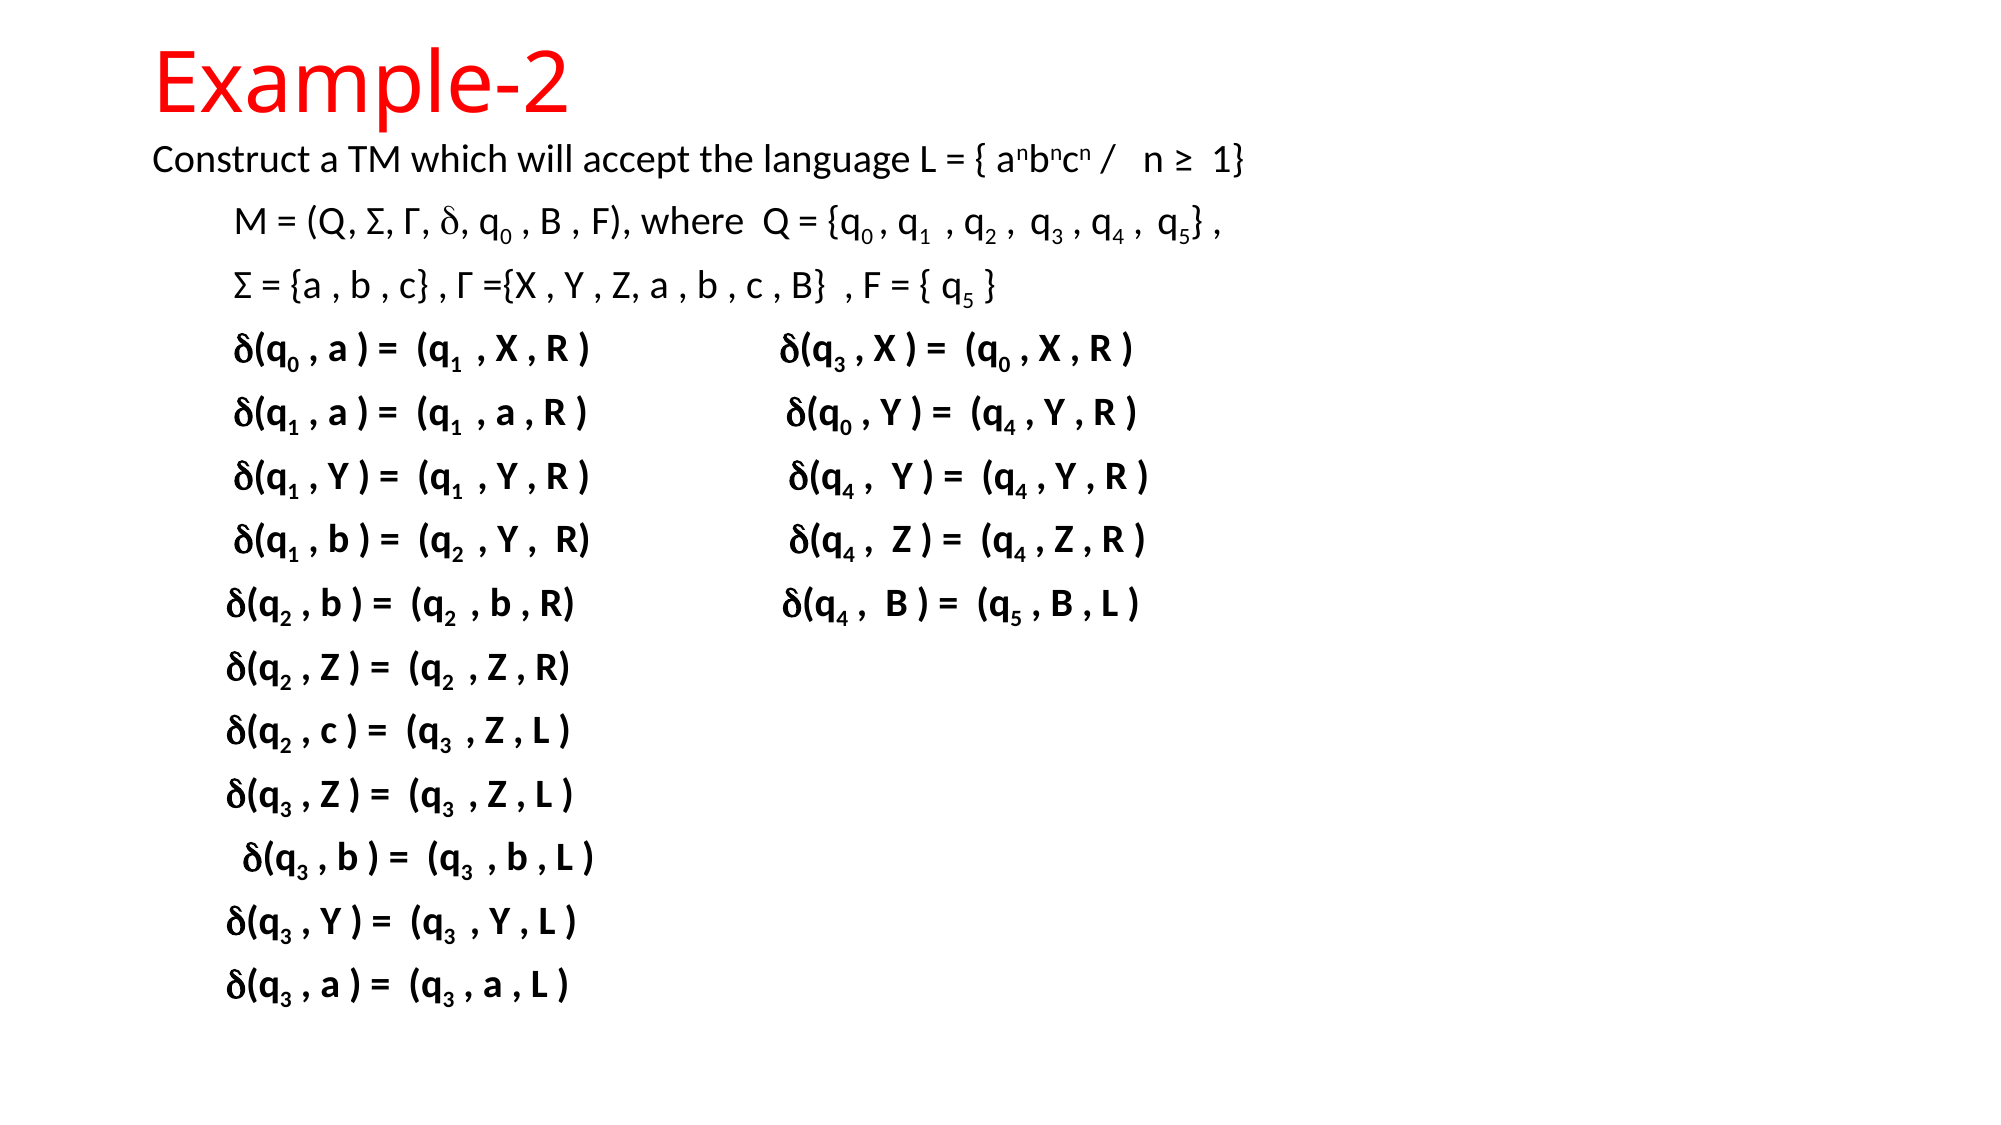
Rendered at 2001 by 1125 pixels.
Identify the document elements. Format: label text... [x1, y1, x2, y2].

list Construct a TM which will accept the language L = { anbncn / n ≥ 1} M = (Q, Σ, Γ, , q0 , B , F), where Q = {q0 , q1 , q2 , q3 , q4 , q5} , Σ = {a , b , c} , Γ ={X , Y , Z, a , b , c , B} , F = { q5 } (q0 , a ) = (q1 , X , R ) (q3 , X ) = (q0 , X , R ) (q1 , a ) = (q1 , a , R ) (q0 , Y ) = (q4 , Y , R ) (q1 , Y ) = (q1 , Y , R ) (q4 , Y ) = (q4 , Y , R ) (q1 , b ) = (q2 , Y , R) (q4 , Z ) = (q4 , Z , R ) (q2 , b ) = (q2 , b , R) (q4 , B ) = (q5 , B , L ) (q2 , Z ) = (q2 , Z , R) (q2 , c ) = (q3 , Z , L ) (q3 , Z ) = (q3 , Z , L ) (q3 , b ) = (q3 , b , L ) (q3 , Y ) = (q3 , Y , L ) (q3 , a ) = (q3 , a , L ) [137, 130, 1863, 1029]
title Example-2 [137, 31, 1863, 130]
